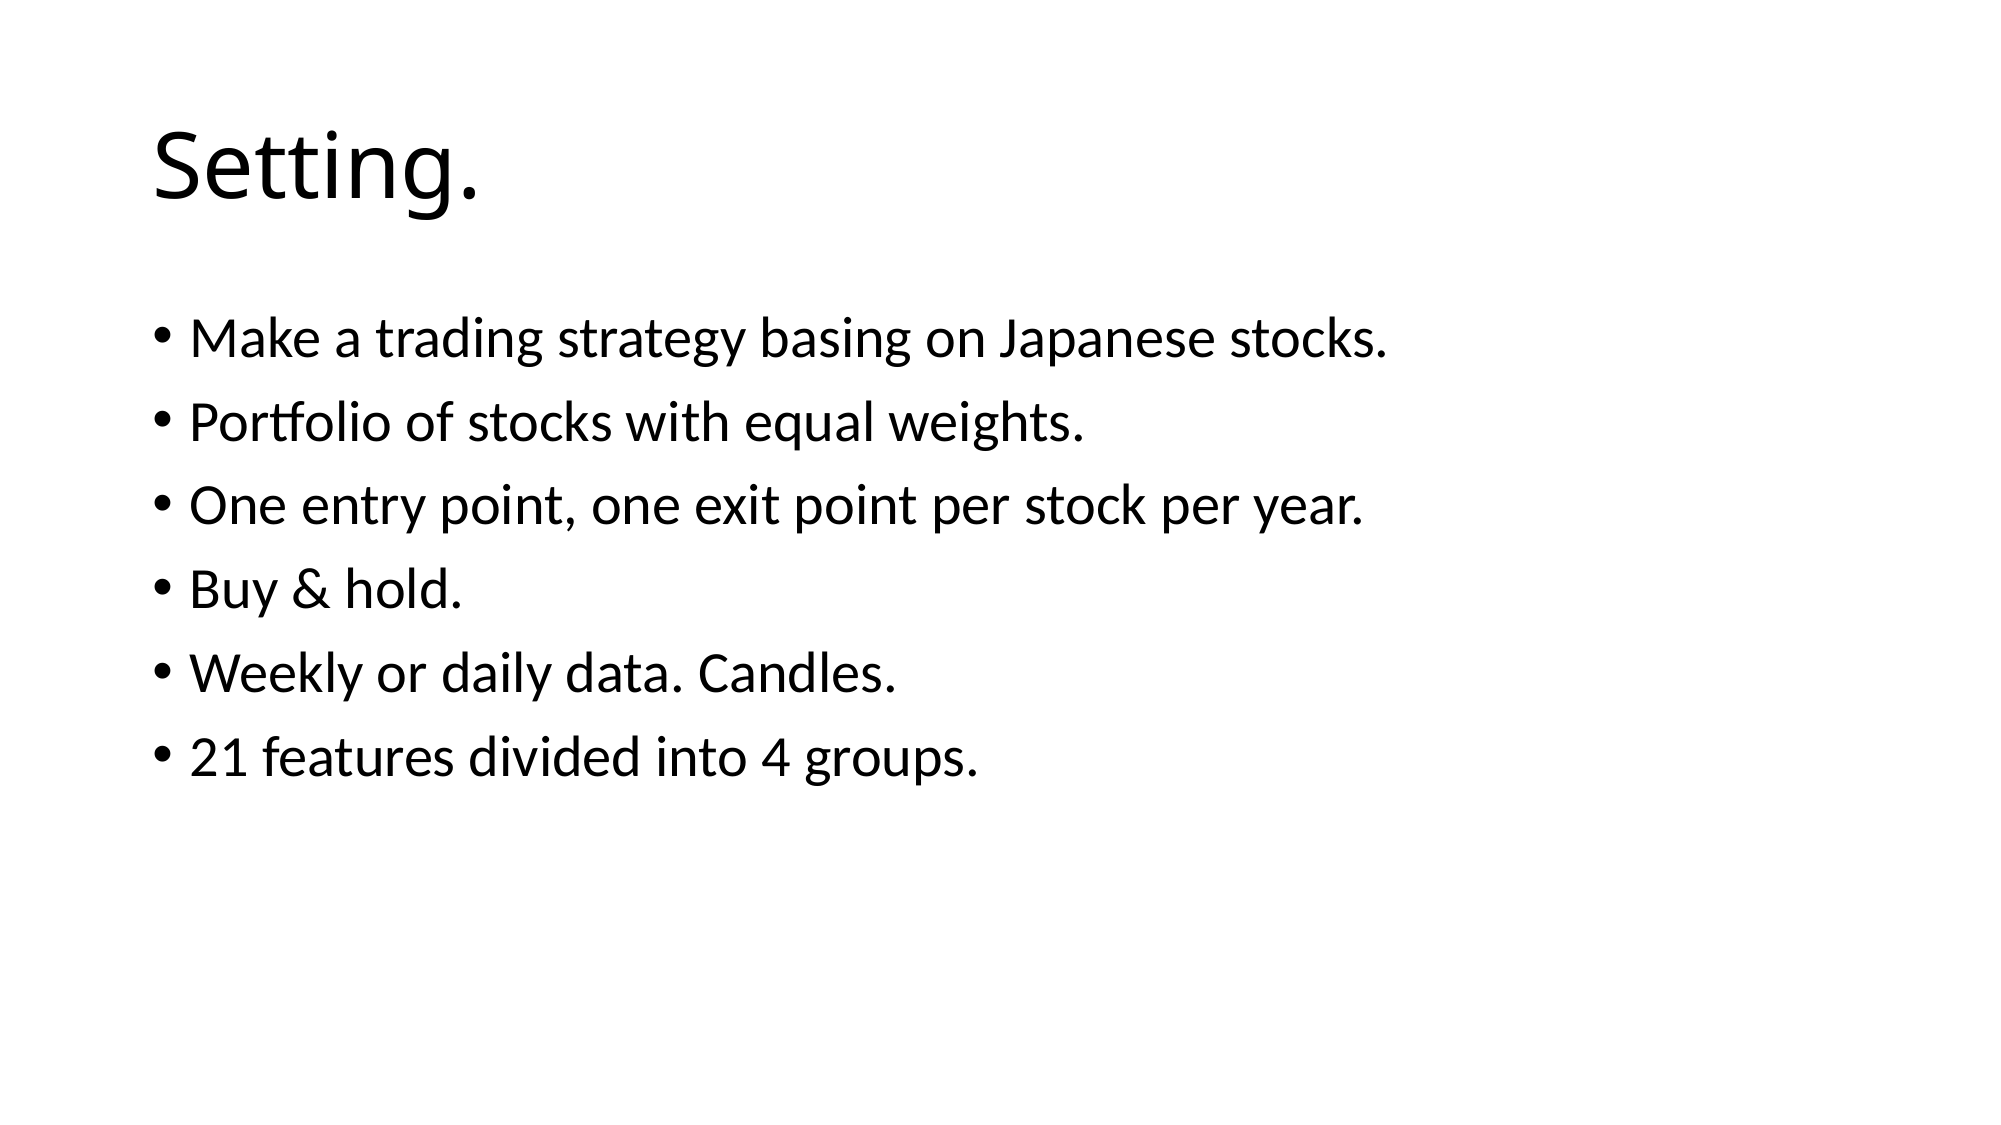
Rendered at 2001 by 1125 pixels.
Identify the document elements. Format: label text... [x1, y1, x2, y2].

title Setting. [137, 59, 1863, 278]
list Make a trading strategy basing on Japanese stocks. Portfolio of stocks with equal weights. One entry point, one exit point per stock per year. Buy & hold. Weekly or daily data. Candles. 21 features divided into 4 groups. [137, 299, 1863, 1014]
